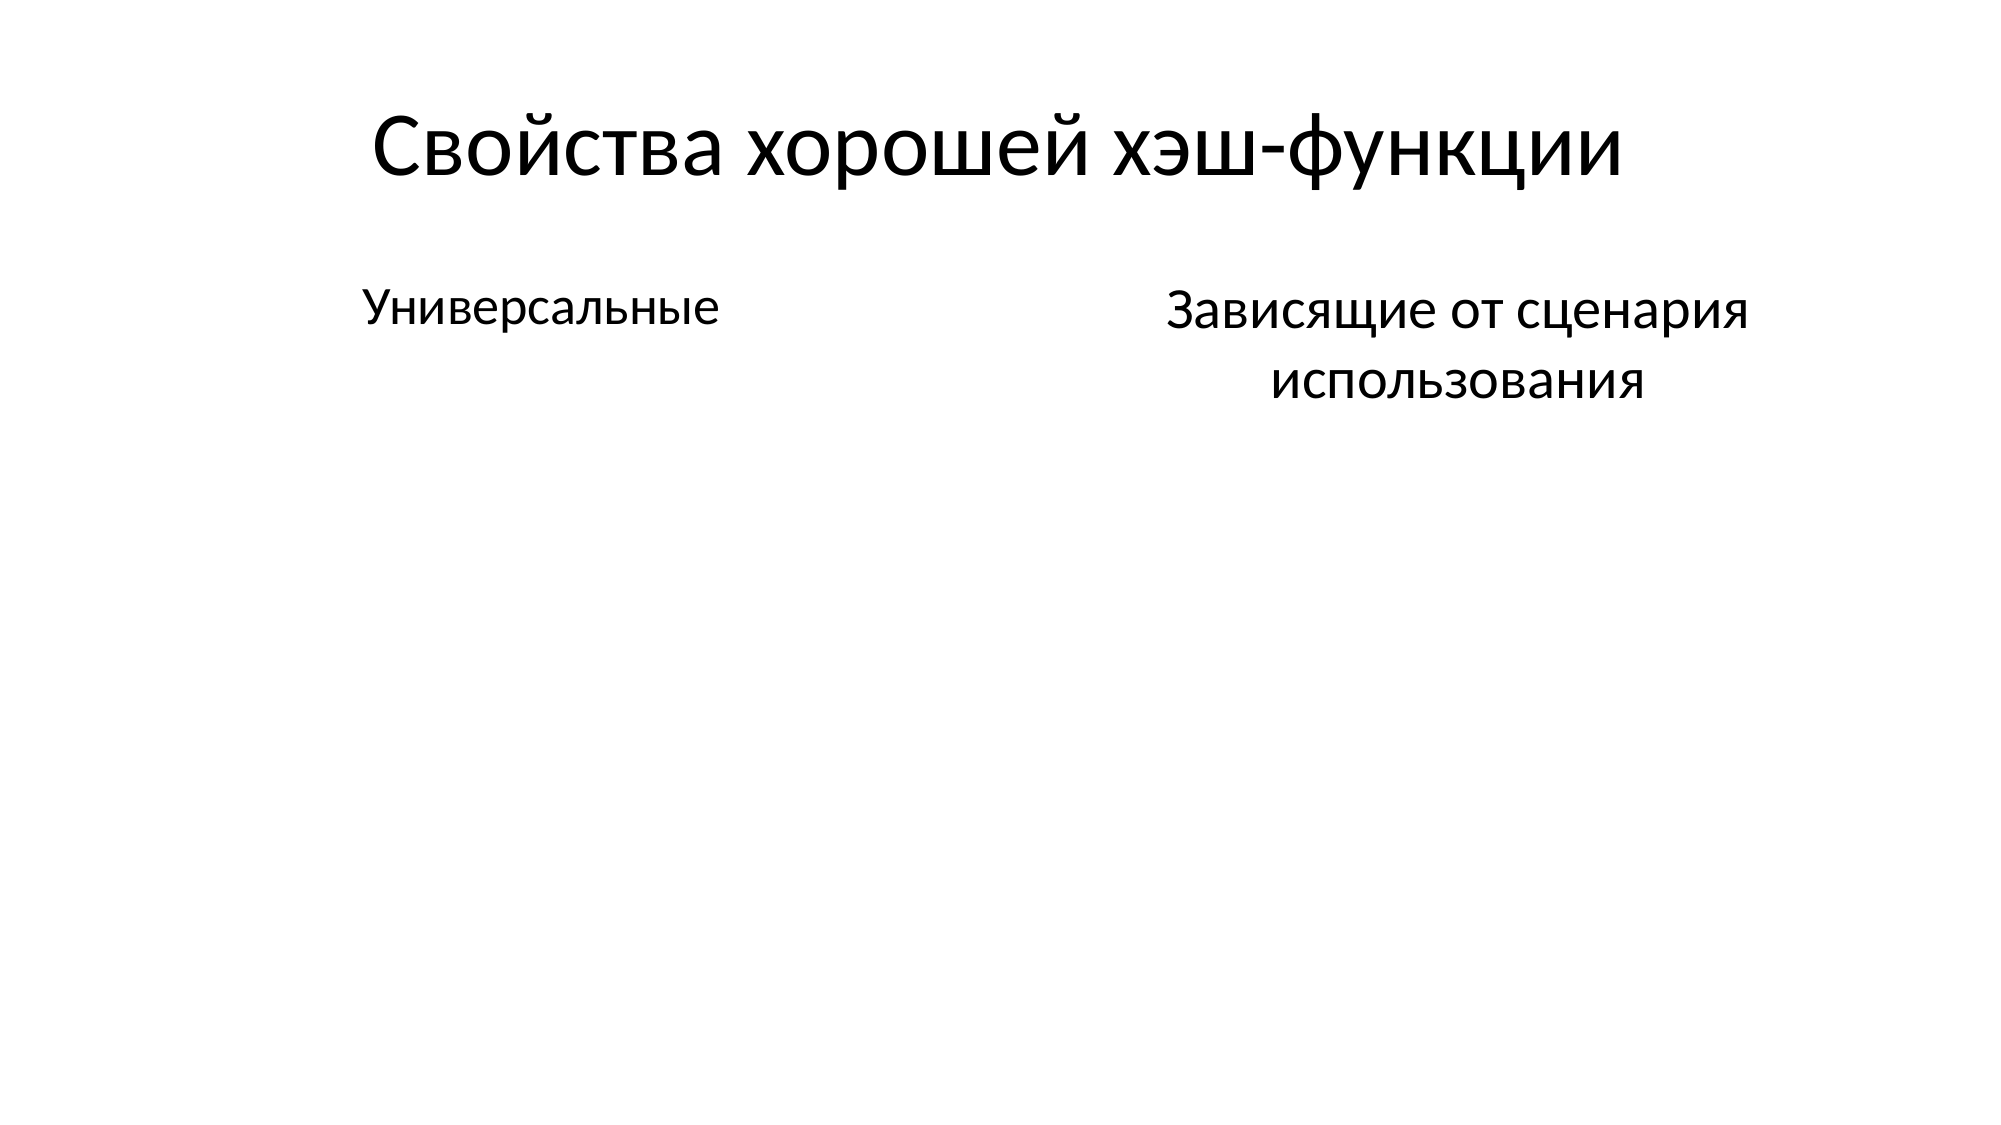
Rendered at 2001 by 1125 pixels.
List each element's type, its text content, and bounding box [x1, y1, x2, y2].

title Свойства хорошей хэш-функции [99, 45, 1900, 233]
list Универсальные Детерминизм Хэш значения зависит только от значения Равномерное распределение при фиксированном размере значений число значений, имеющих данный хэш, «слабо» зависит от конкретного хэша [99, 262, 984, 1005]
list Зависящие от сценария использования Непрерывность Хэши для «близких» значений «близки» Криптостойкость Трудно найти значение, имеющее данный хэш … [1016, 262, 1900, 1005]
